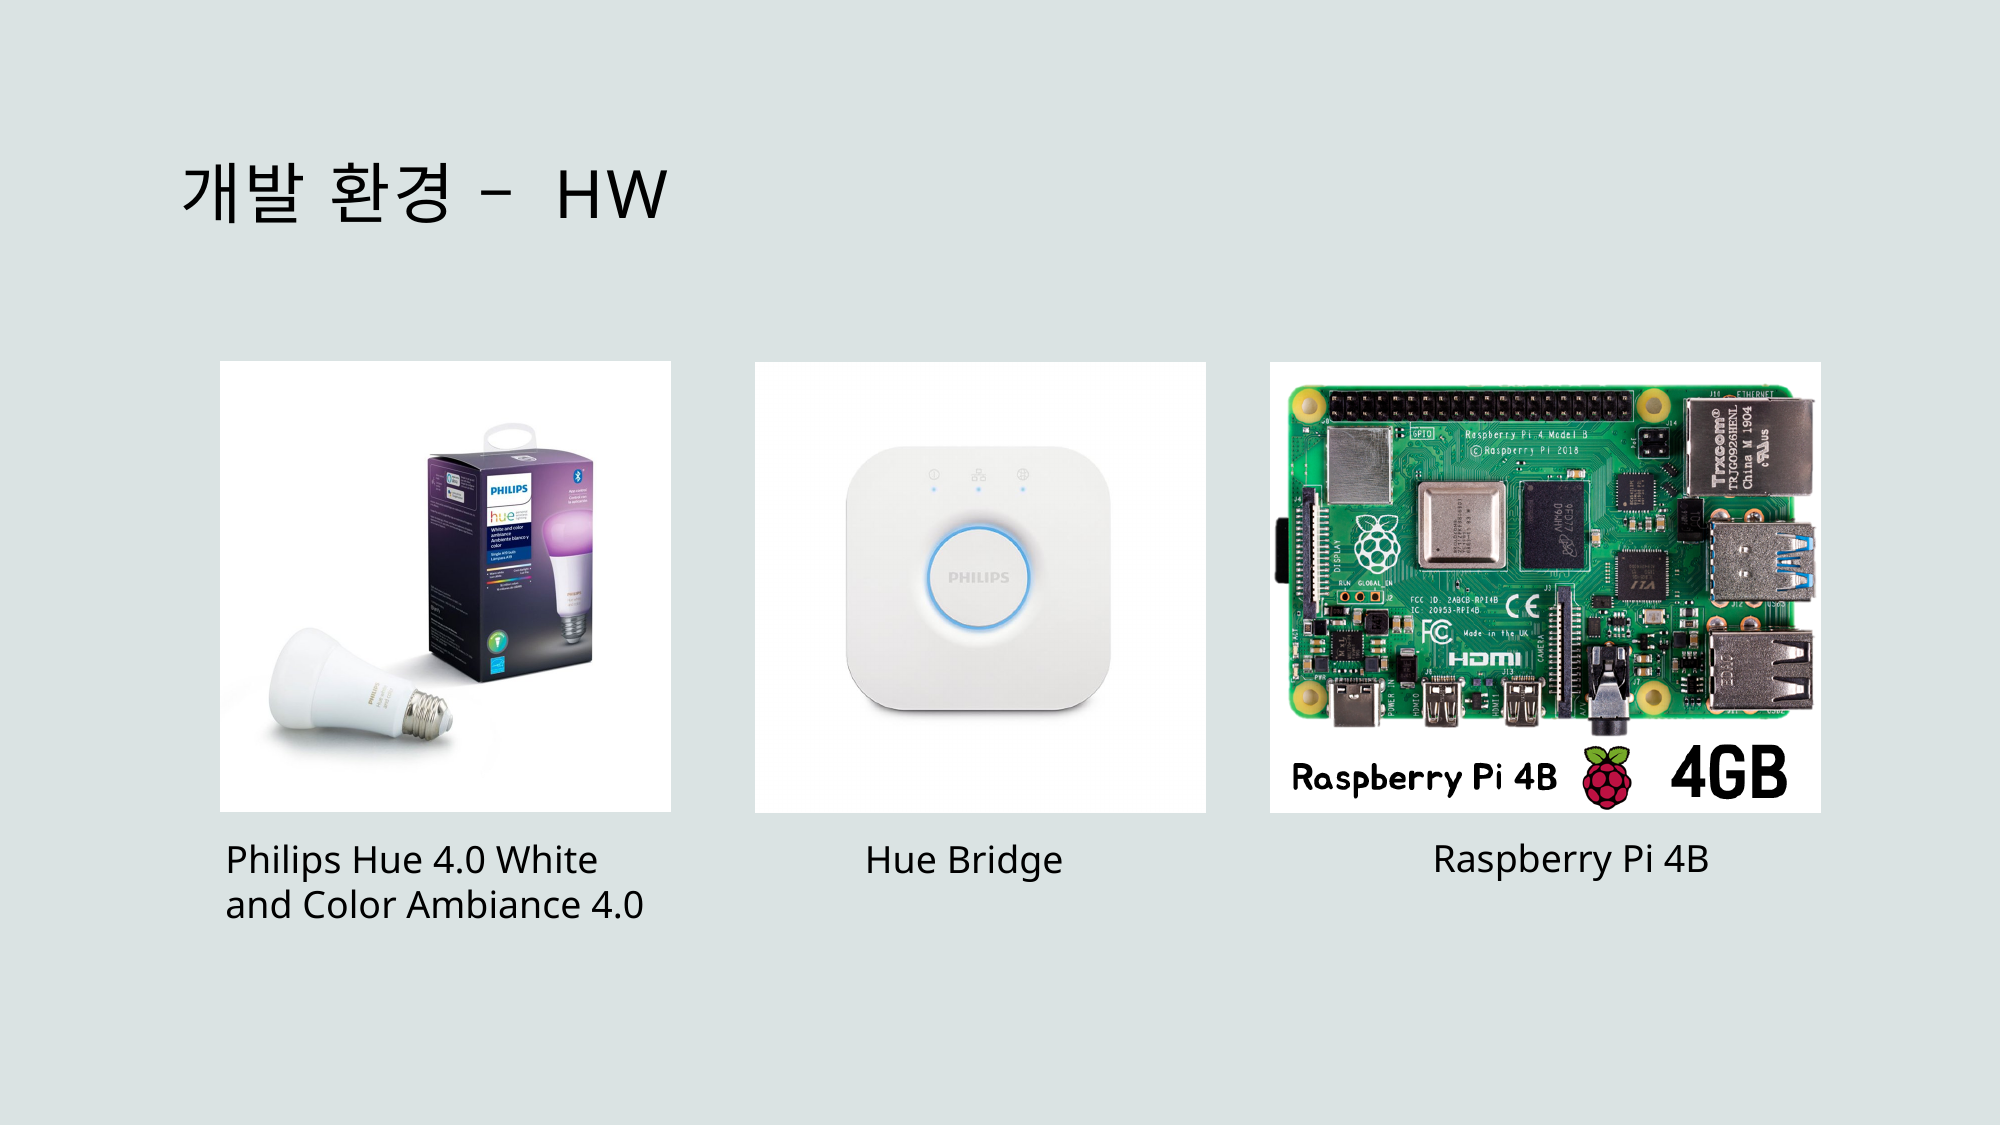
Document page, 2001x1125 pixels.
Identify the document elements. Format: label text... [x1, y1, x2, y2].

picture [755, 362, 1206, 813]
text_box Philips Hue 4.0 White and Color Ambiance 4.0 [210, 828, 670, 934]
text_box Raspberry Pi 4B [1417, 827, 1725, 888]
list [1270, 362, 1821, 813]
title 개발 환경 – HW [162, 64, 1838, 248]
text_box Hue Bridge [850, 828, 1079, 889]
picture [219, 360, 671, 812]
